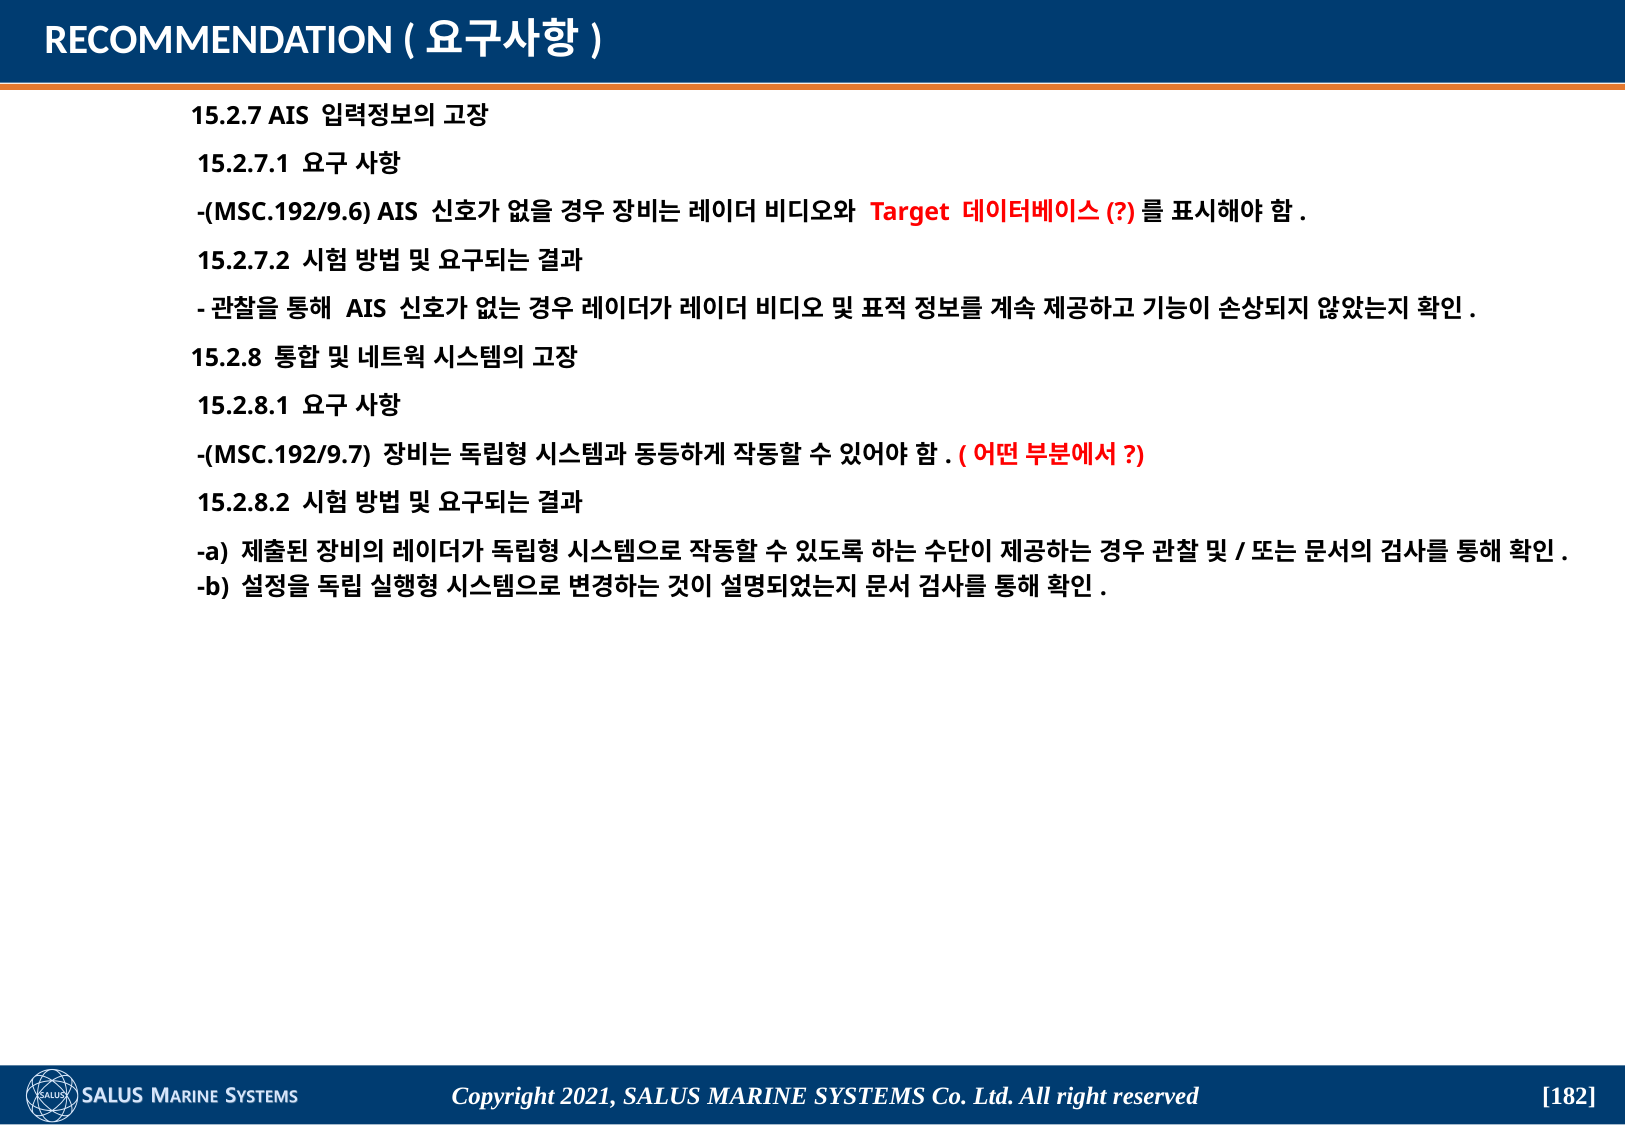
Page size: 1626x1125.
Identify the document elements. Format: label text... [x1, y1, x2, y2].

footer Copyright 2021, SALUS Marine Systems Co. Ltd. All right reserved [25, 1065, 1513, 1125]
title RECOMMENDATION (요구사항) [0, 0, 1625, 82]
list 15.2.7 AIS 입력정보의 고장 15.2.7.1 요구 사항 -(MSC.192/9.6) AIS 신호가 없을 경우 장비는 레이더 비디오와 Target 데이터베이스(?)를 표시해야 함. 15.2.7.2 시험 방법 및 요구되는 결과 -관찰을 통해 AIS 신호가 없는 경우 레이더가 레이더 비디오 및 표적 정보를 계속 제공하고 기능이 손상되지 않았는지 확인. 15.2.8 통합 및 네트웍 시스템의 고장 15.2.8.1 요구 사항 -(MSC.192/9.7) 장비는 독립형 시스템과 동등하게 작동할 수 있어야 함. (어떤 부분에서?) 15.2.8.2 시험 방법 및 요구되는 결과 -a) 제출된 장비의 레이더가 독립형 시스템으로 작동할 수 있도록 하는 수단이 제공하는 경우 관찰 및/또는 문서의 검사를 통해 확인. -b) 설정을 독립 실행형 시스템으로 변경하는 것이 설명되었는지 문서 검사를 통해 확인. [25, 81, 1591, 1055]
slide_number [182] [1513, 1065, 1625, 1125]
